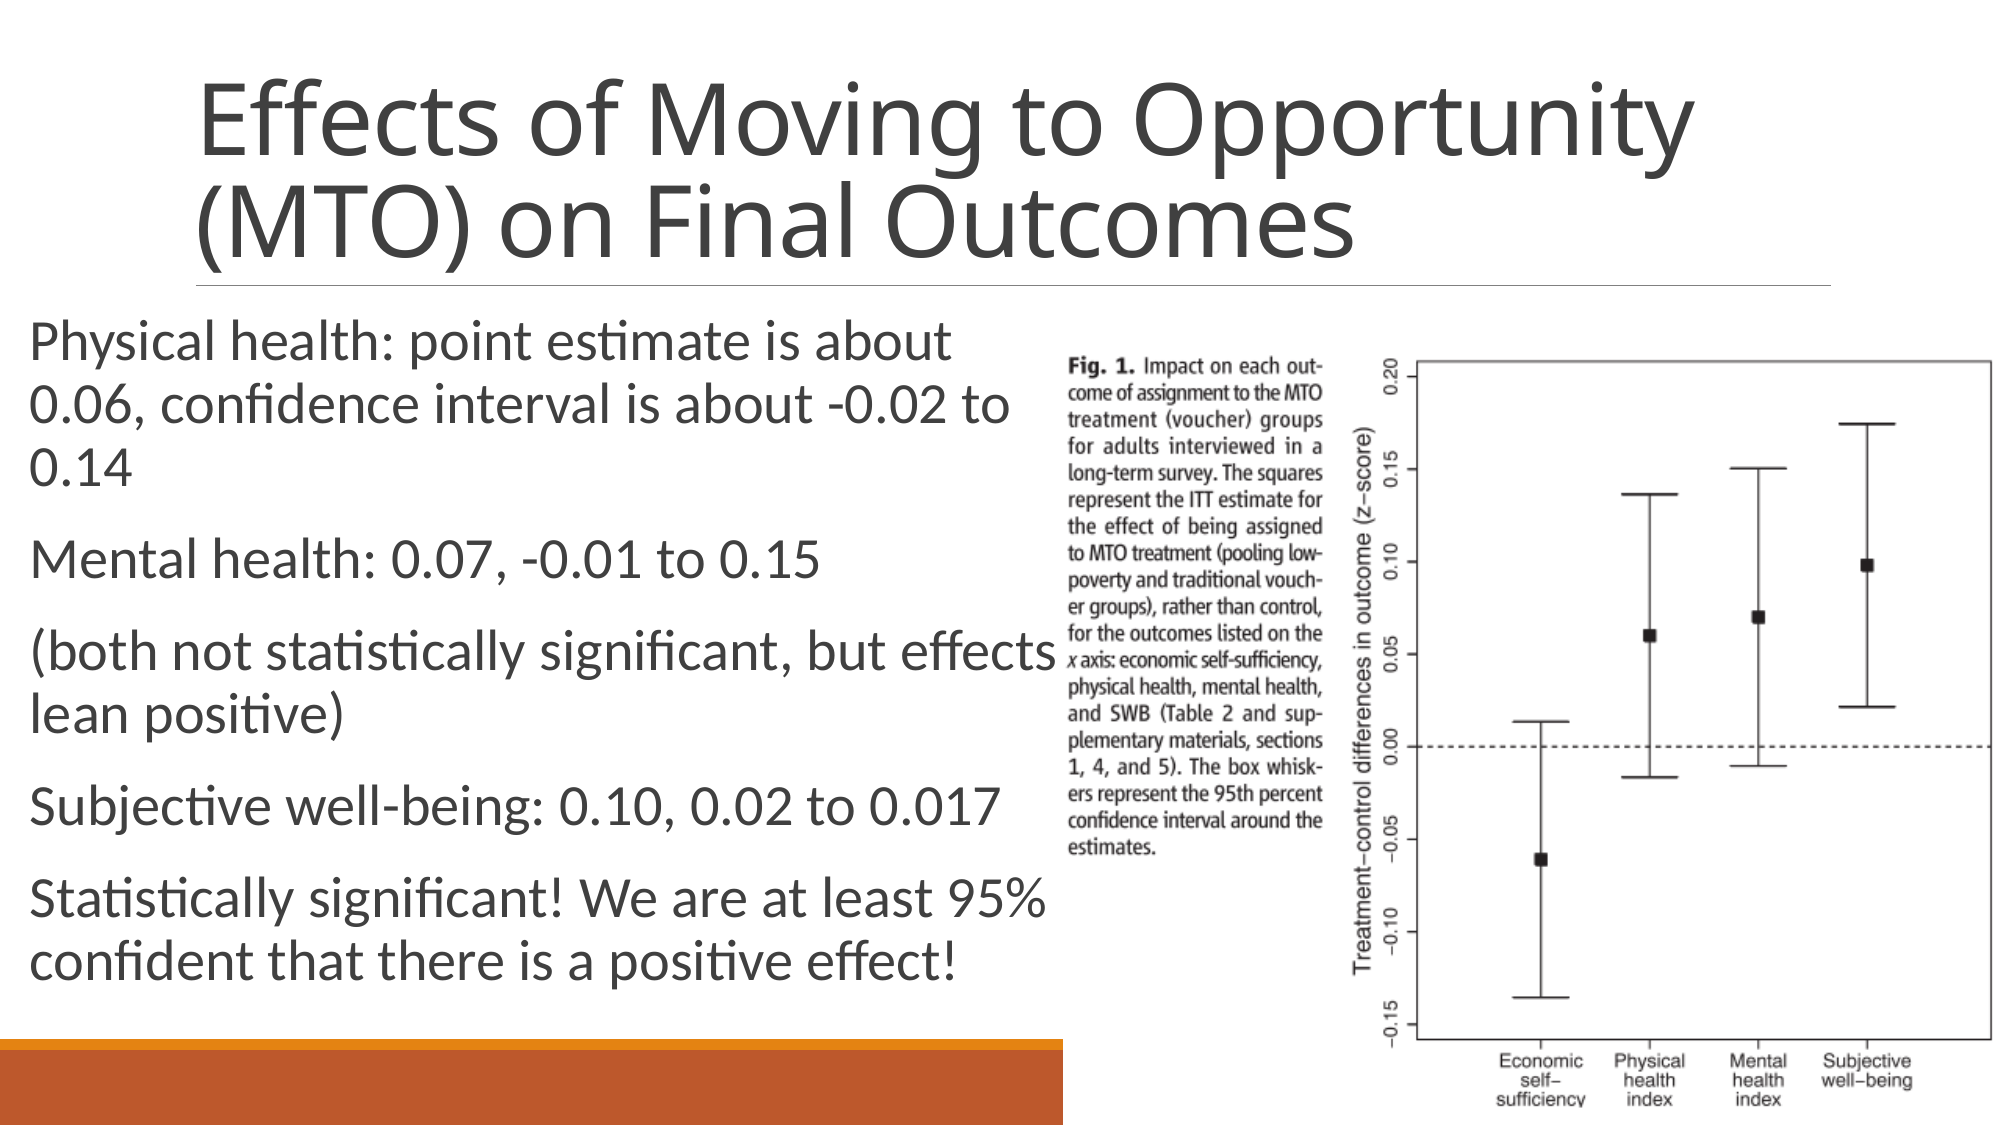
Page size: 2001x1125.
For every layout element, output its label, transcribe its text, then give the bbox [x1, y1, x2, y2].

list Physical health: point estimate is about 0.06, confidence interval is about -0.02 to 0.14 Mental health: 0.07, -0.01 to 0.15 (both not statistically significant, but effects lean positive) Subjective well-being: 0.10, 0.02 to 0.017 Statistically significant! We are at least 95% confident that there is a positive effect! [14, 302, 1064, 1078]
picture [1063, 314, 2000, 1125]
title Effects of Moving to Opportunity (MTO) on Final Outcomes [180, 47, 1830, 285]
